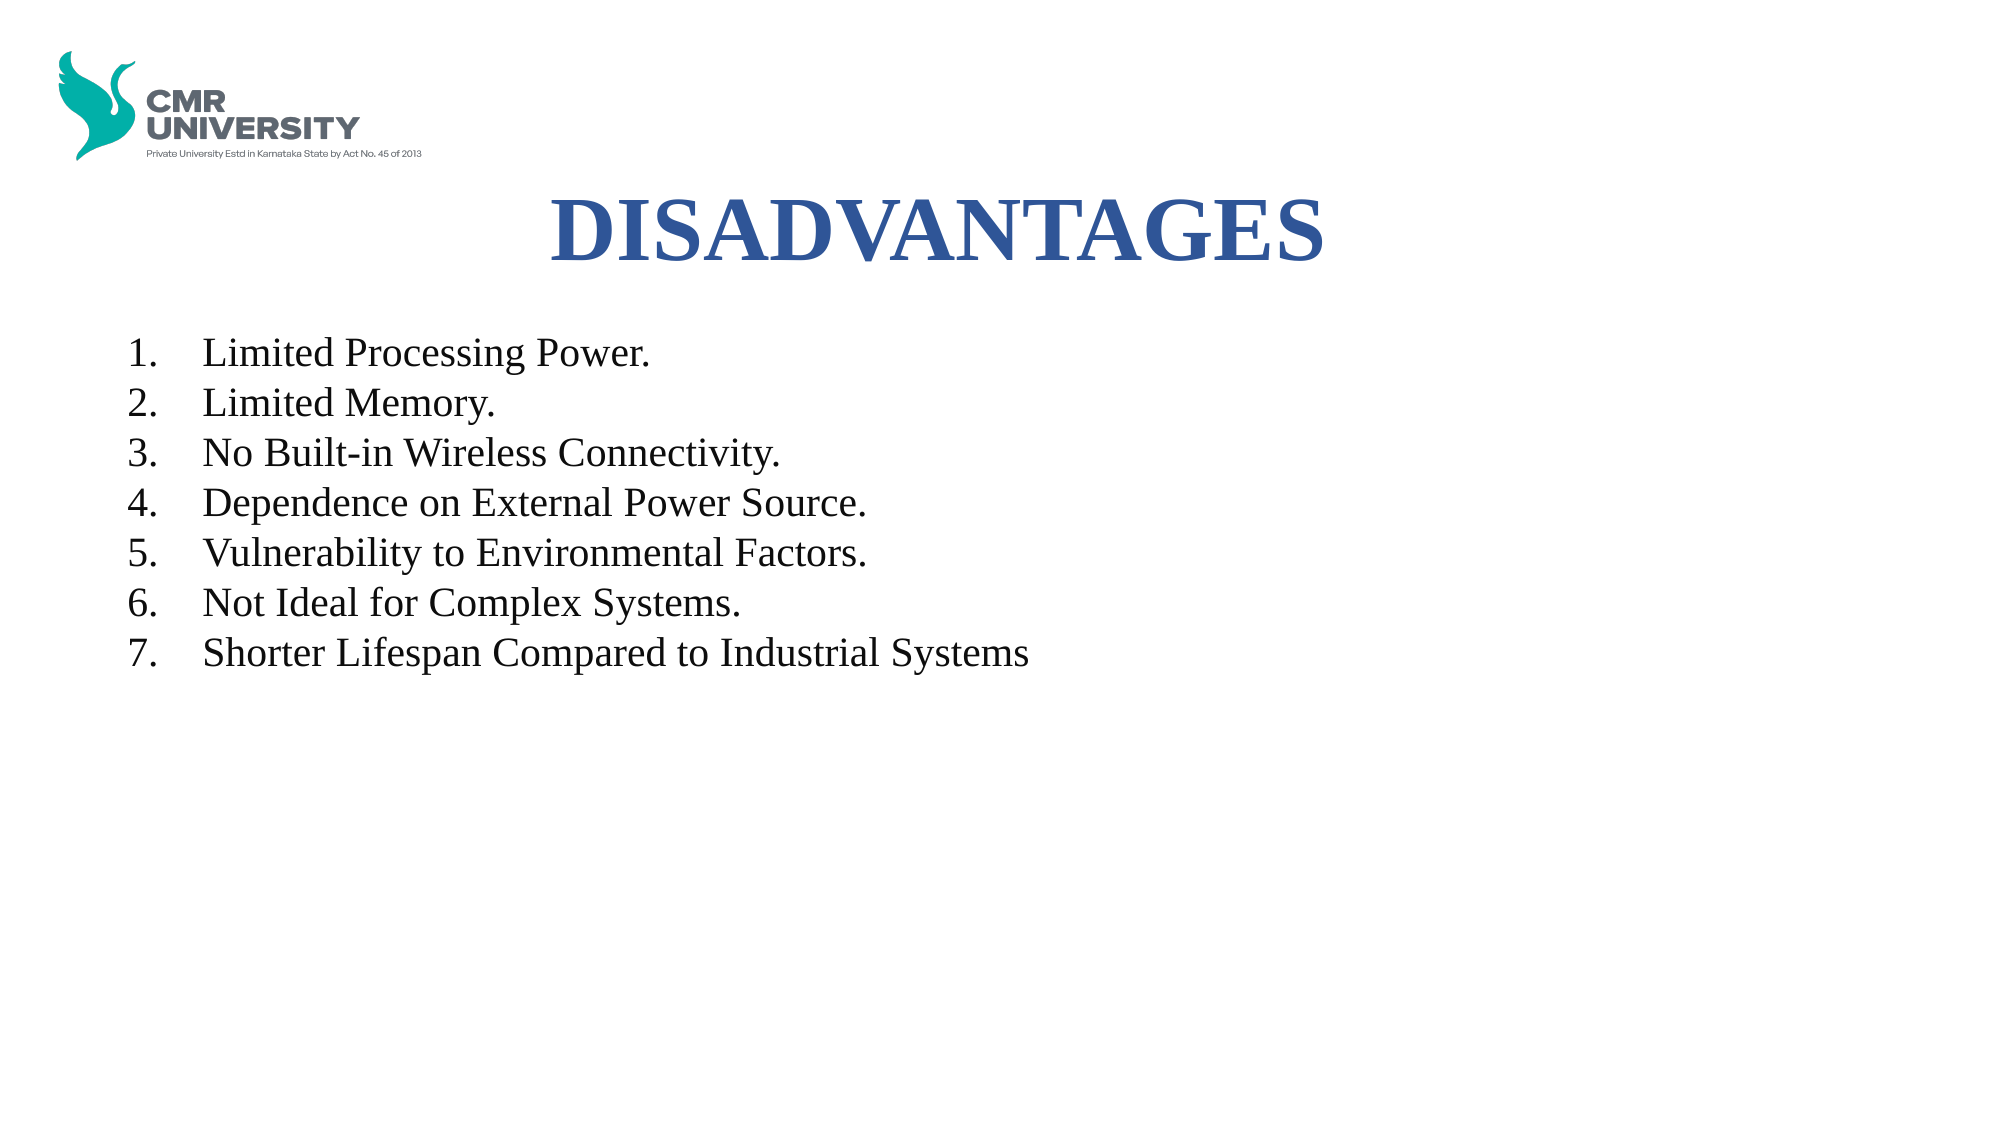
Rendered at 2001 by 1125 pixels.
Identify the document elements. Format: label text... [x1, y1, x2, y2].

text_box DISADVANTAGES [450, 161, 1450, 287]
text_box Limited Processing Power. Limited Memory. No Built-in Wireless Connectivity. Dependence on External Power Source. Vulnerability to Environmental Factors. Not Ideal for Complex Systems. Shorter Lifespan Compared to Industrial Systems [112, 317, 1483, 683]
picture [55, 49, 422, 162]
